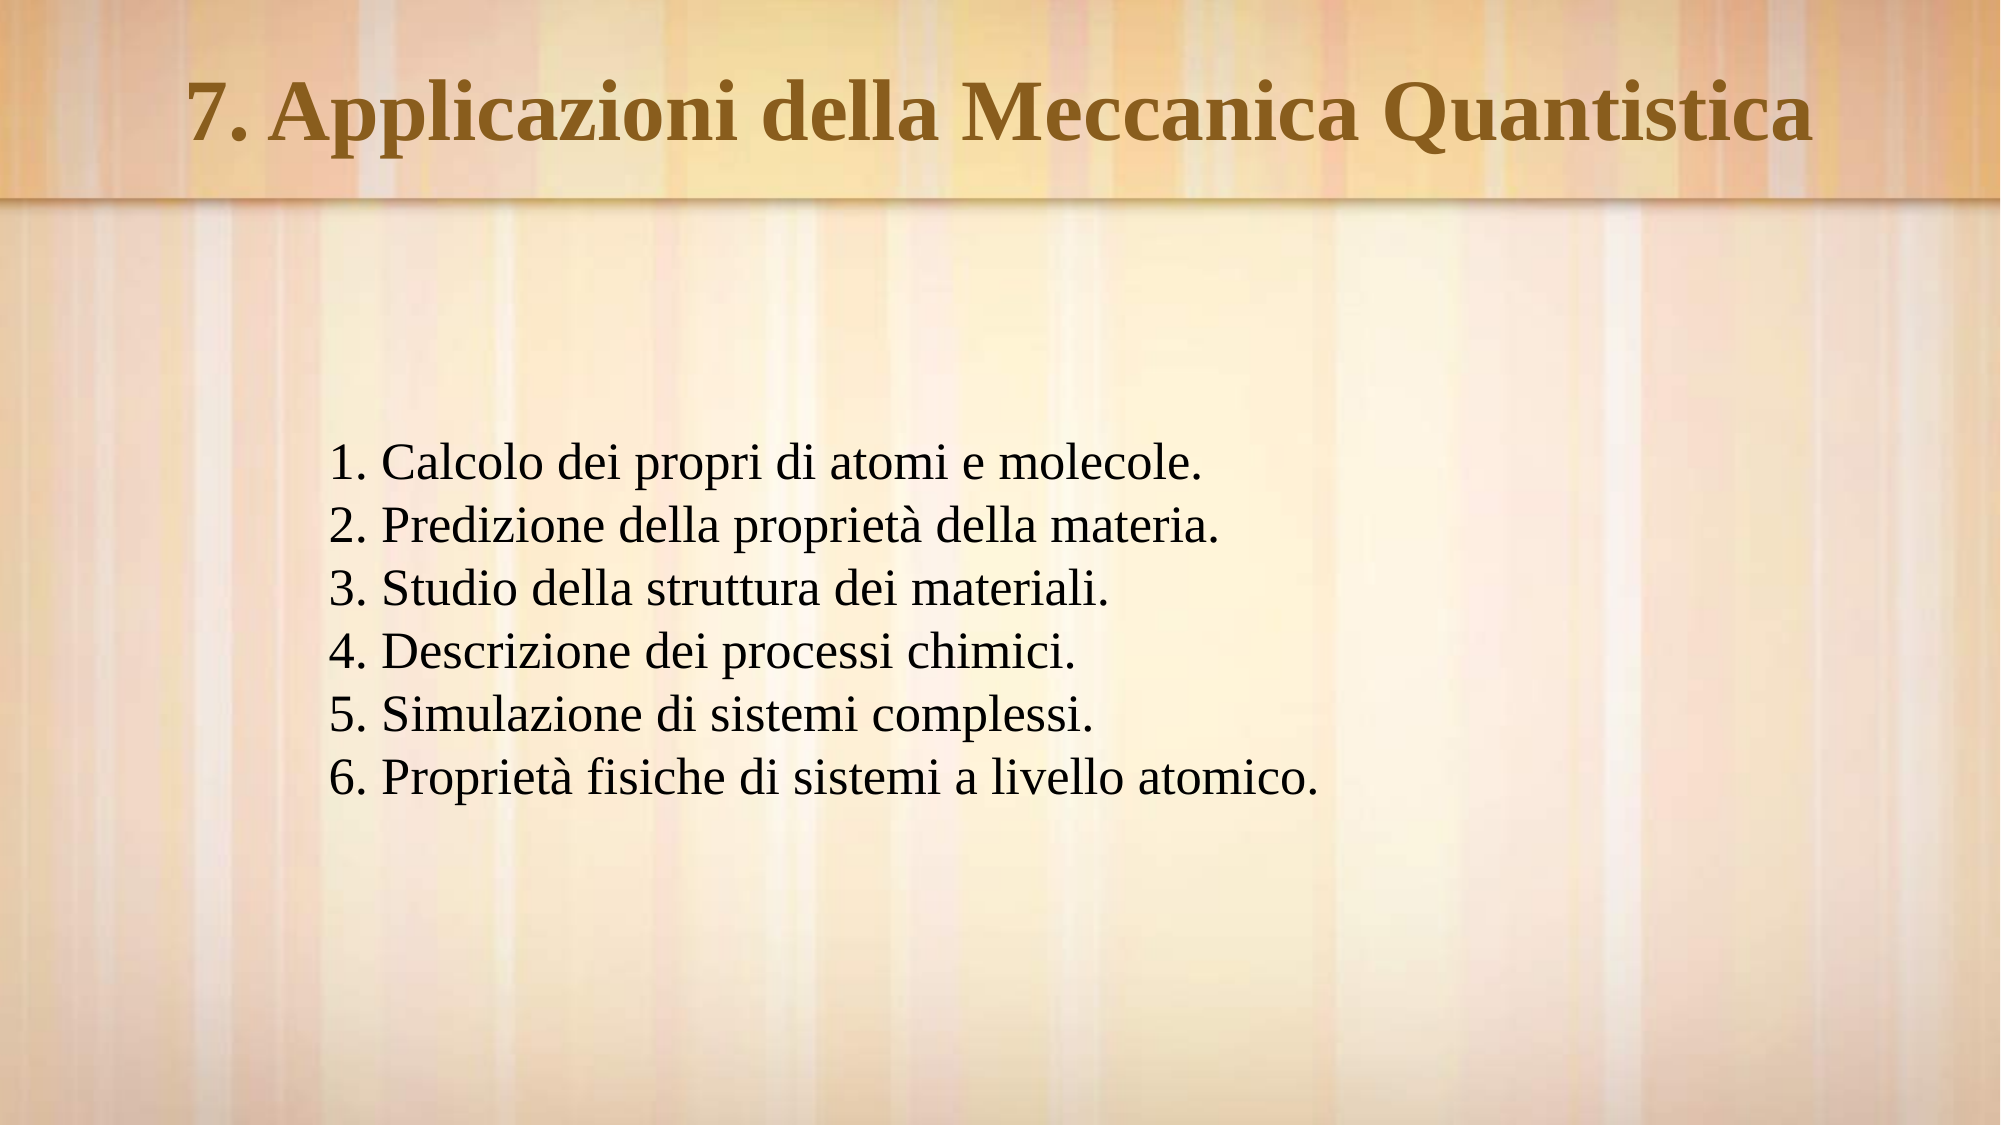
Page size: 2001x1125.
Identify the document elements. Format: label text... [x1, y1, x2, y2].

text_box 1. Calcolo dei propri di atomi e molecole. 2. Predizione della proprietà della materia. 3. Studio della struttura dei materiali. 4. Descrizione dei processi chimici. 5. Simulazione di sistemi complessi. 6. Proprietà fisiche di sistemi a livello atomico. [313, 374, 1337, 813]
title 7. Applicazioni della Meccanica Quantistica [151, 19, 1849, 192]
picture [0, 0, 2001, 1125]
